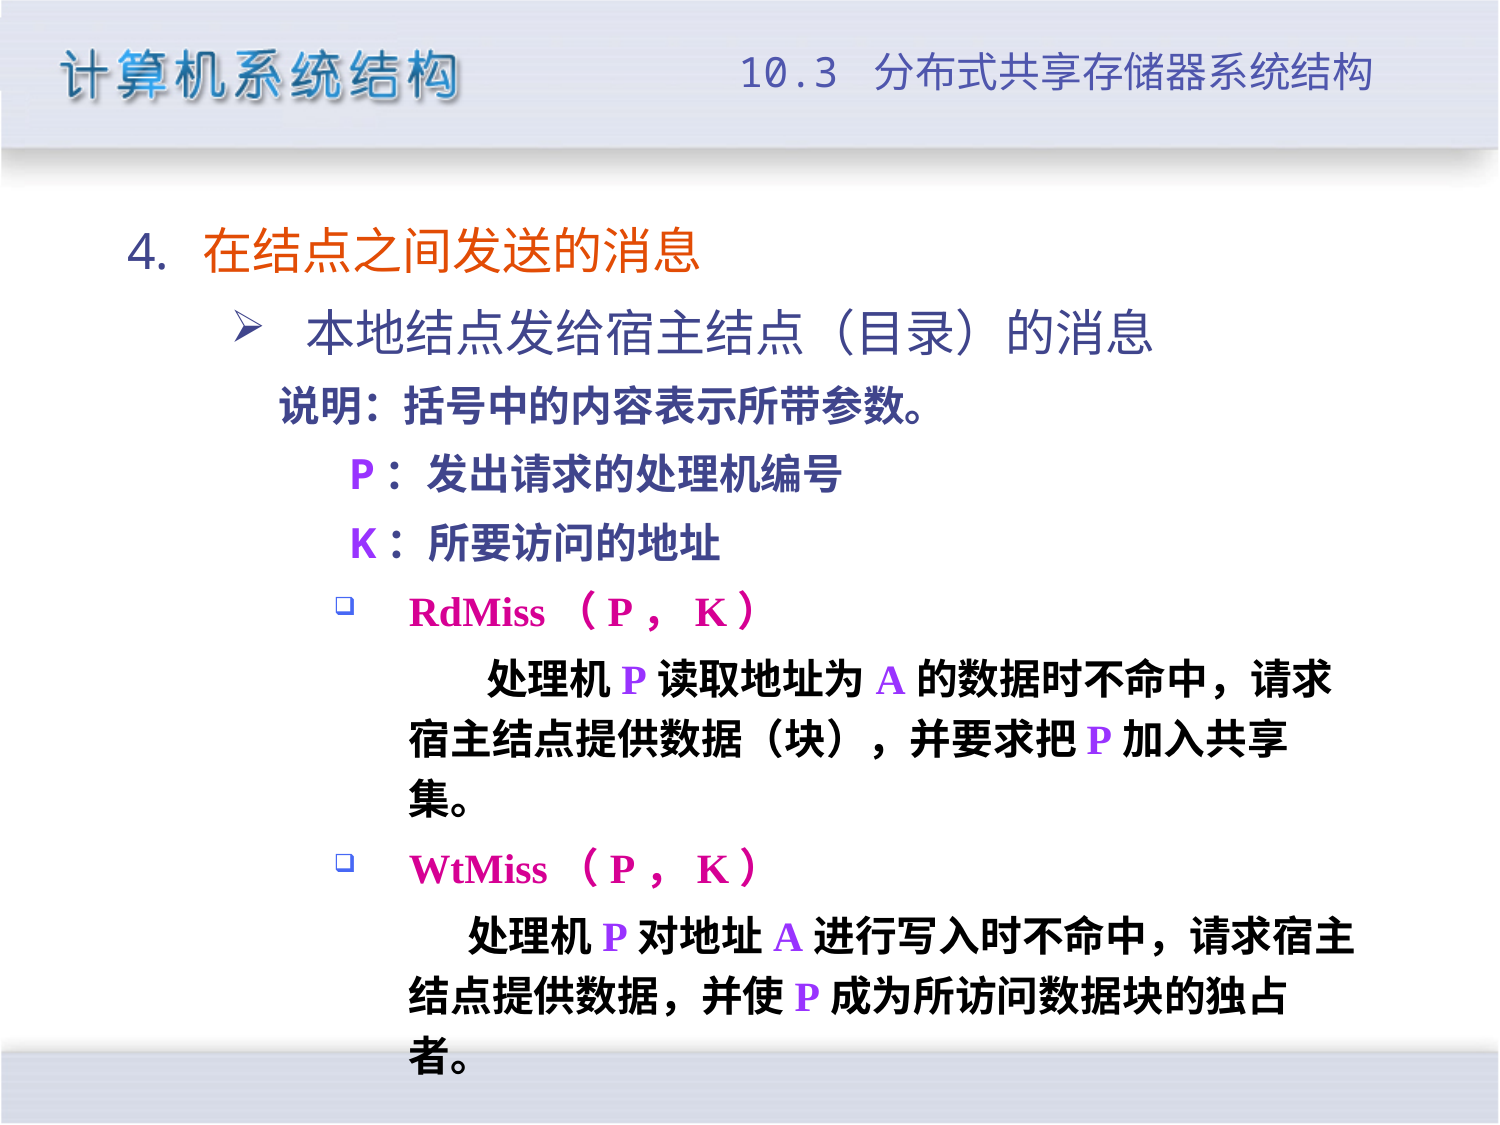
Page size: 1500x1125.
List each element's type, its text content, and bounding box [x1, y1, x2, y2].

list 在结点之间发送的消息 本地结点发给宿主结点（目录）的消息 说明：括号中的内容表示所带参数。 P：发出请求的处理机编号 K：所要访问的地址 RdMiss（P，K） 处理机P读取地址为A的数据时不命中，请求宿主结点提供数据（块），并要求把P加入共享集。 WtMiss（P，K） 处理机P对地址A进行写入时不命中，请求宿主结点提供数据，并使P成为所访问数据块的独占者。 [112, 200, 1388, 1013]
picture [0, 0, 1500, 1125]
title 10.3 分布式共享存储器系统结构 [637, 40, 1475, 104]
